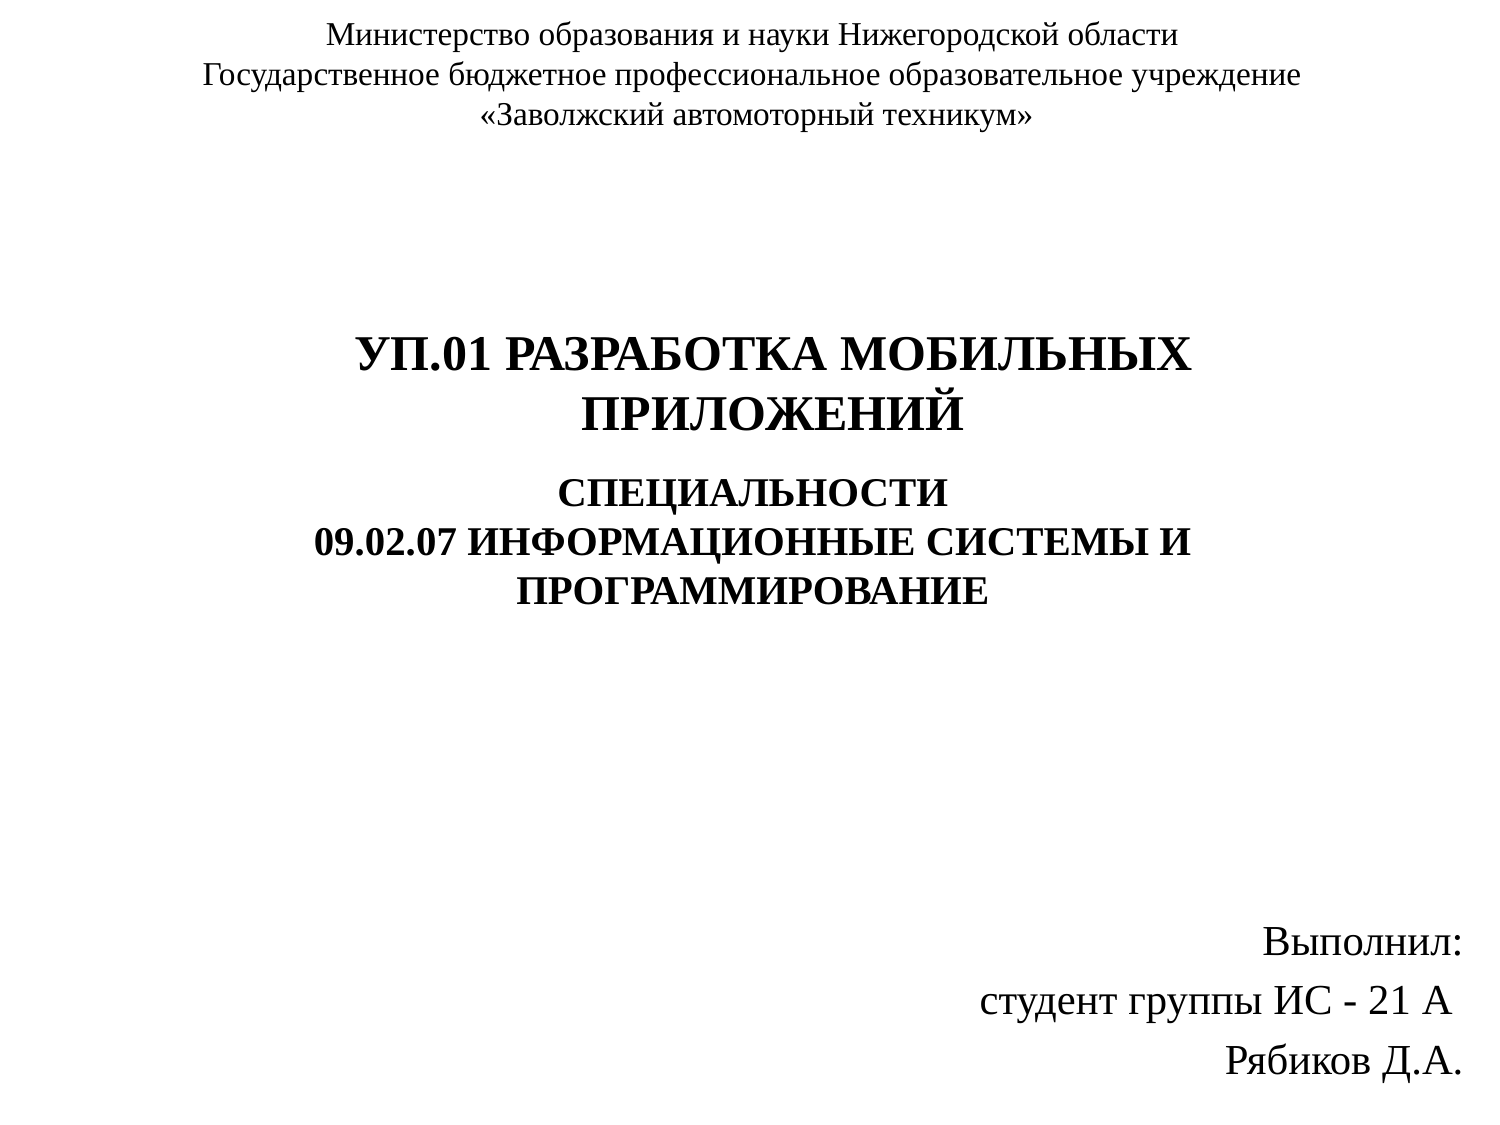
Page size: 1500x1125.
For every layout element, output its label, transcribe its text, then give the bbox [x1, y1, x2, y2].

text_box специальности 09.02.07 ИНФОРМАЦИОННЫЕ СИСТЕМЫ И ПРОГРАММИРОВАНИЕ [147, 456, 1359, 767]
title Министерство образования и науки Нижегородской области Государственное бюджетное профессиональное образовательное учреждение «Заволжский автомоторный техникум» [147, 0, 1359, 248]
text_box УП.01 Разработка мобильных приложений [182, 361, 1365, 448]
subtitle Выполнил: студент группы ИС - 21 А Рябиков Д.А. [950, 905, 1479, 1095]
